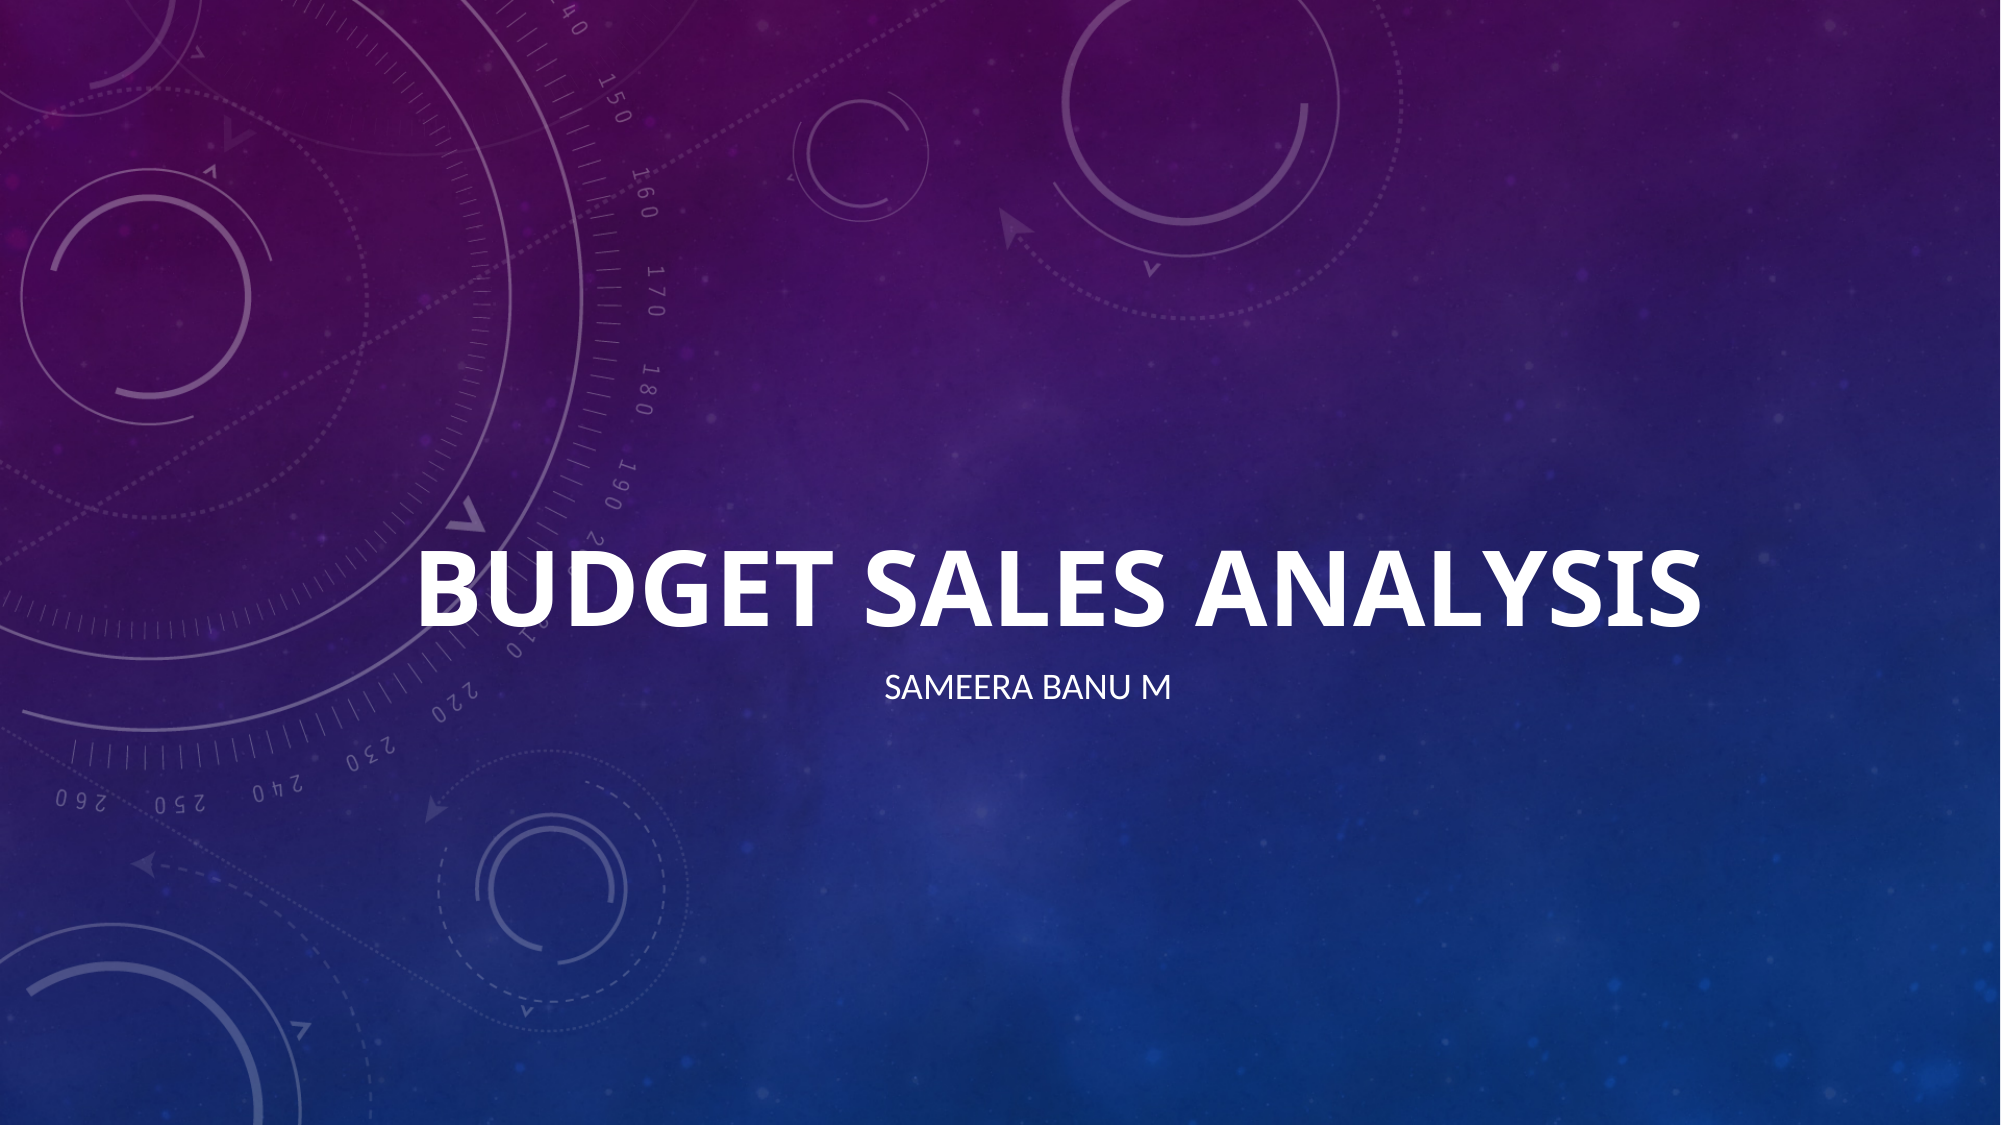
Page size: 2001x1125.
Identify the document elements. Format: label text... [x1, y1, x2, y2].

subtitle Sameera banu m [438, 654, 1619, 886]
picture [0, 0, 2001, 1125]
title Budget sales analysis [273, 424, 1843, 655]
